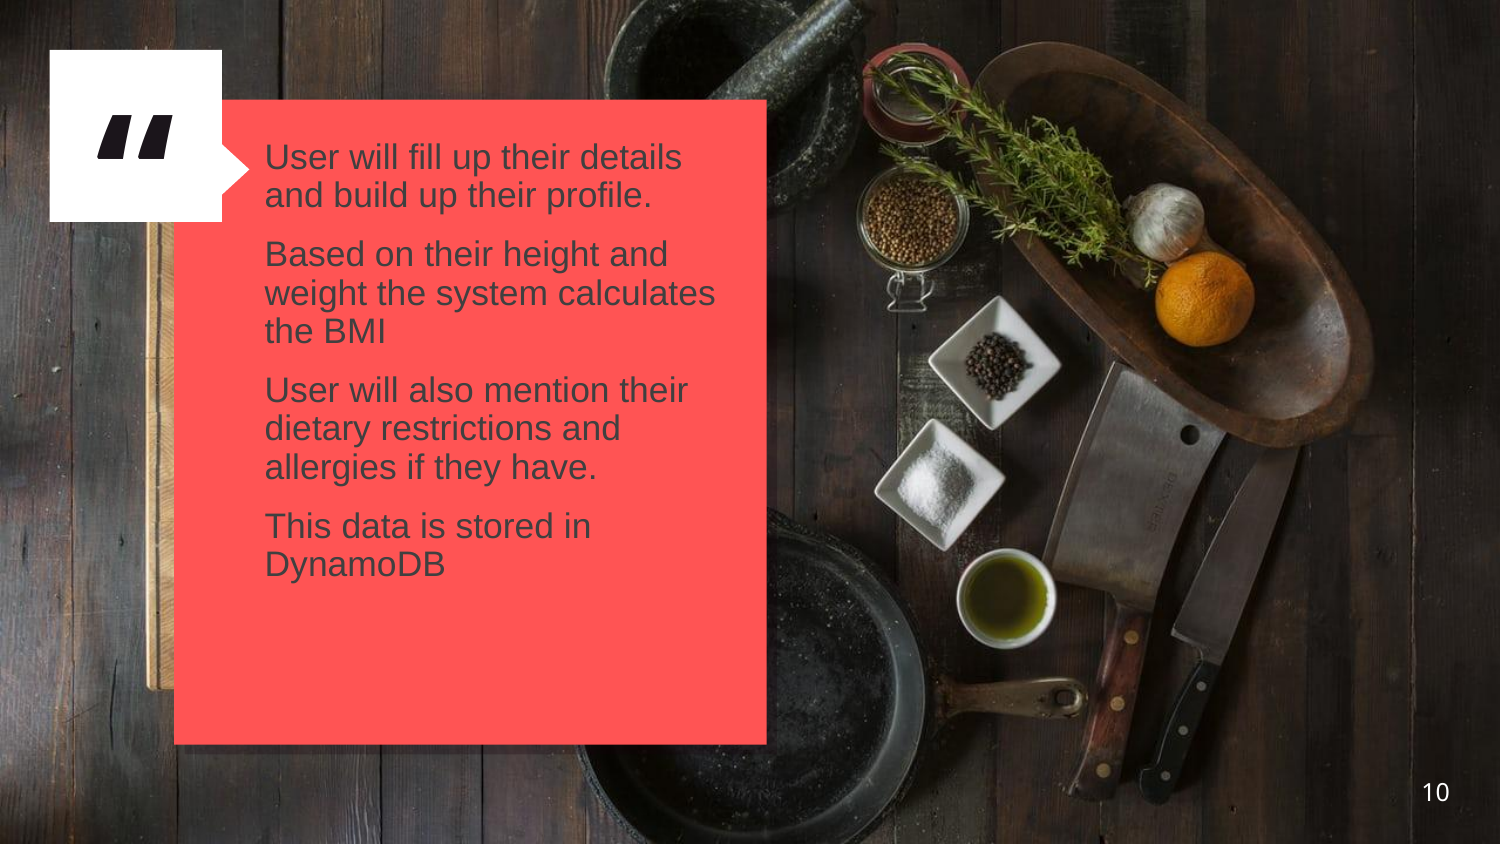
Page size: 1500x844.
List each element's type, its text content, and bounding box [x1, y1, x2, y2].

picture [0, 0, 1500, 844]
slide_number ‹#› [1350, 743, 1450, 844]
list User will fill up their details and build up their profile. Based on their height and weight the system calculates the BMI User will also mention their dietary restrictions and allergies if they have. This data is stored in DynamoDB [264, 138, 723, 691]
